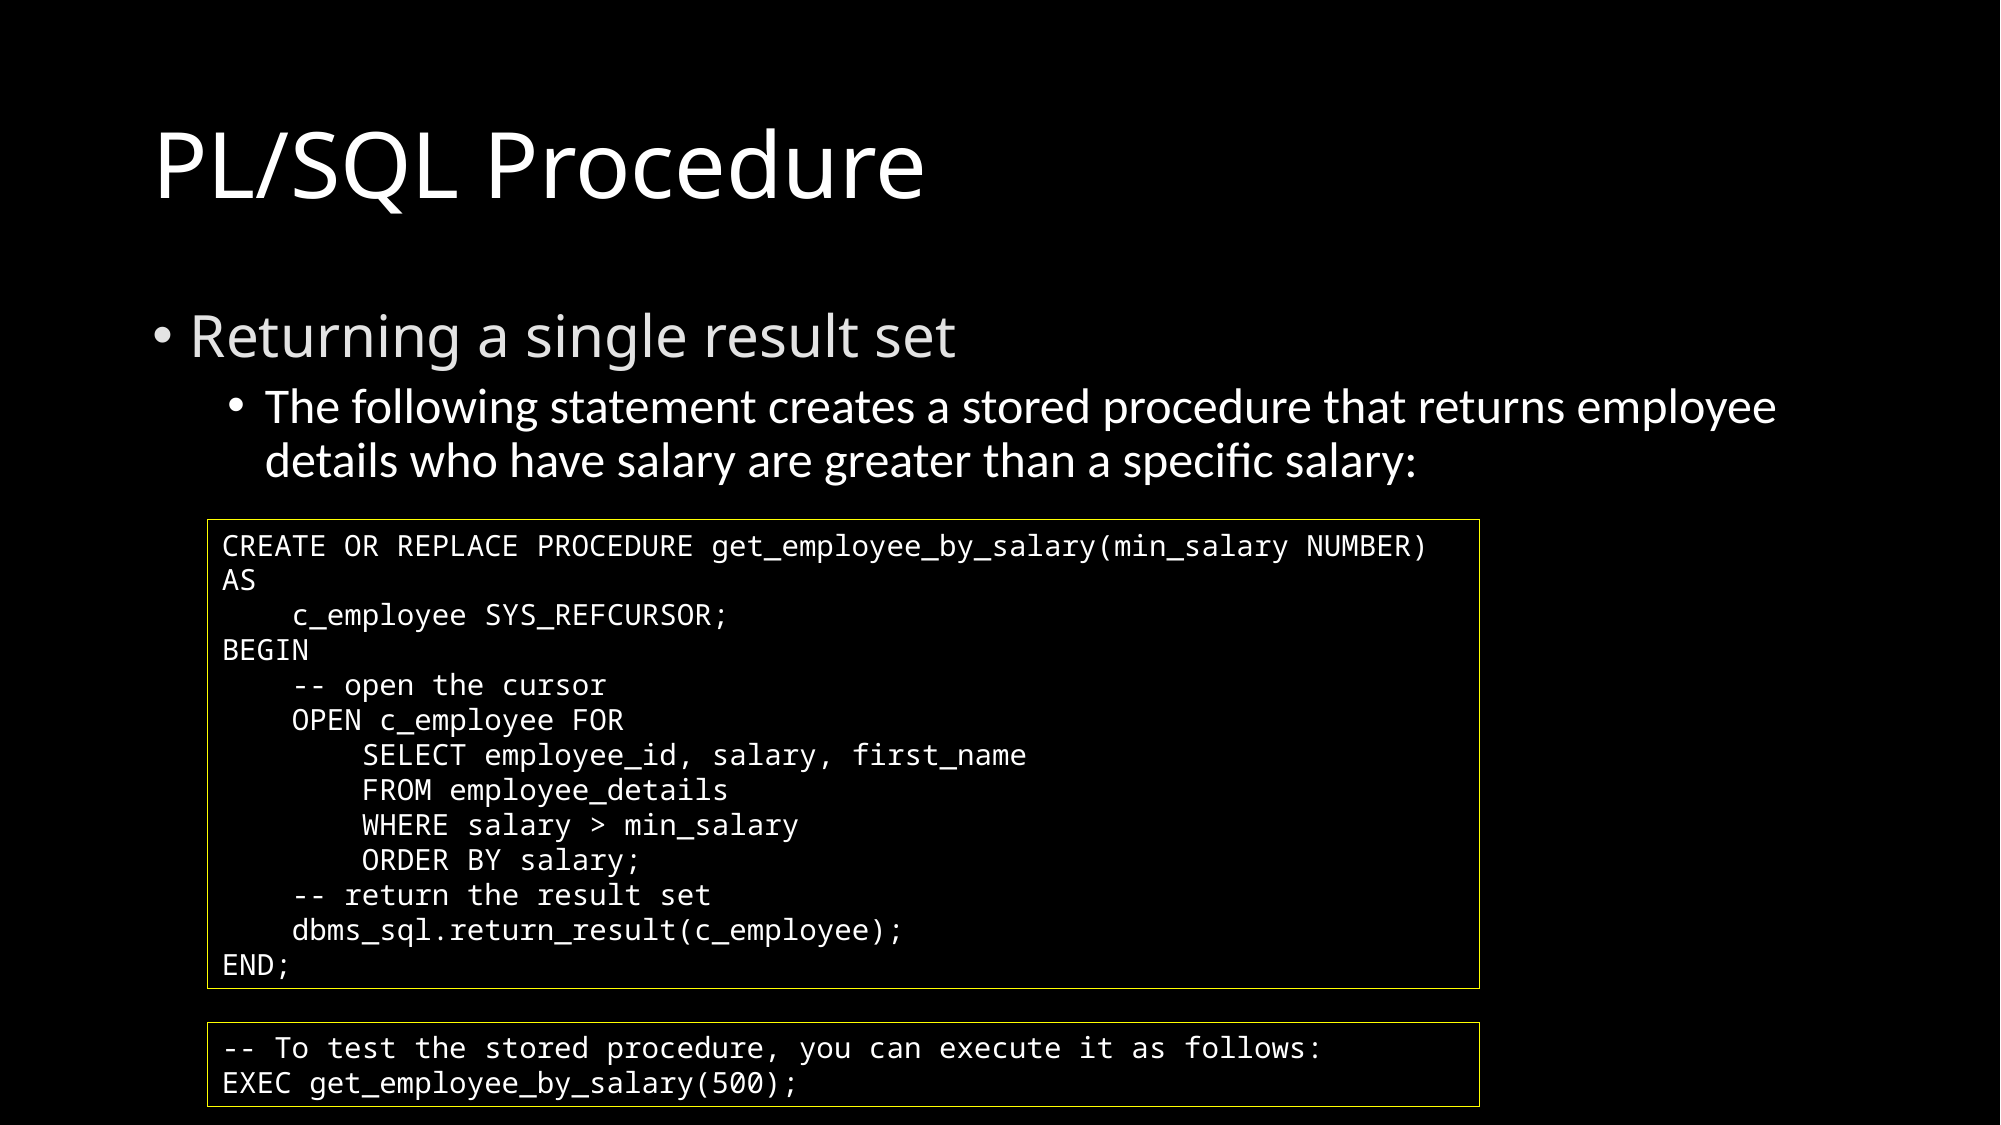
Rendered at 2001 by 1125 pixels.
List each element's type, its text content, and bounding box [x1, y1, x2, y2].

list Returning a single result set The following statement creates a stored procedure that returns employee details who have salary are greater than a specific salary: [137, 299, 1863, 1014]
text_box -- To test the stored procedure, you can execute it as follows: EXEC get_employee_by_salary(500); [207, 1022, 1480, 1107]
title PL/SQL Procedure [137, 59, 1863, 278]
text_box CREATE OR REPLACE PROCEDURE get_employee_by_salary(min_salary NUMBER) AS c_employee SYS_REFCURSOR; BEGIN -- open the cursor OPEN c_employee FOR SELECT employee_id, salary, first_name FROM employee_details WHERE salary > min_salary ORDER BY salary; -- return the result set dbms_sql.return_result(c_employee); END; [207, 519, 1480, 989]
